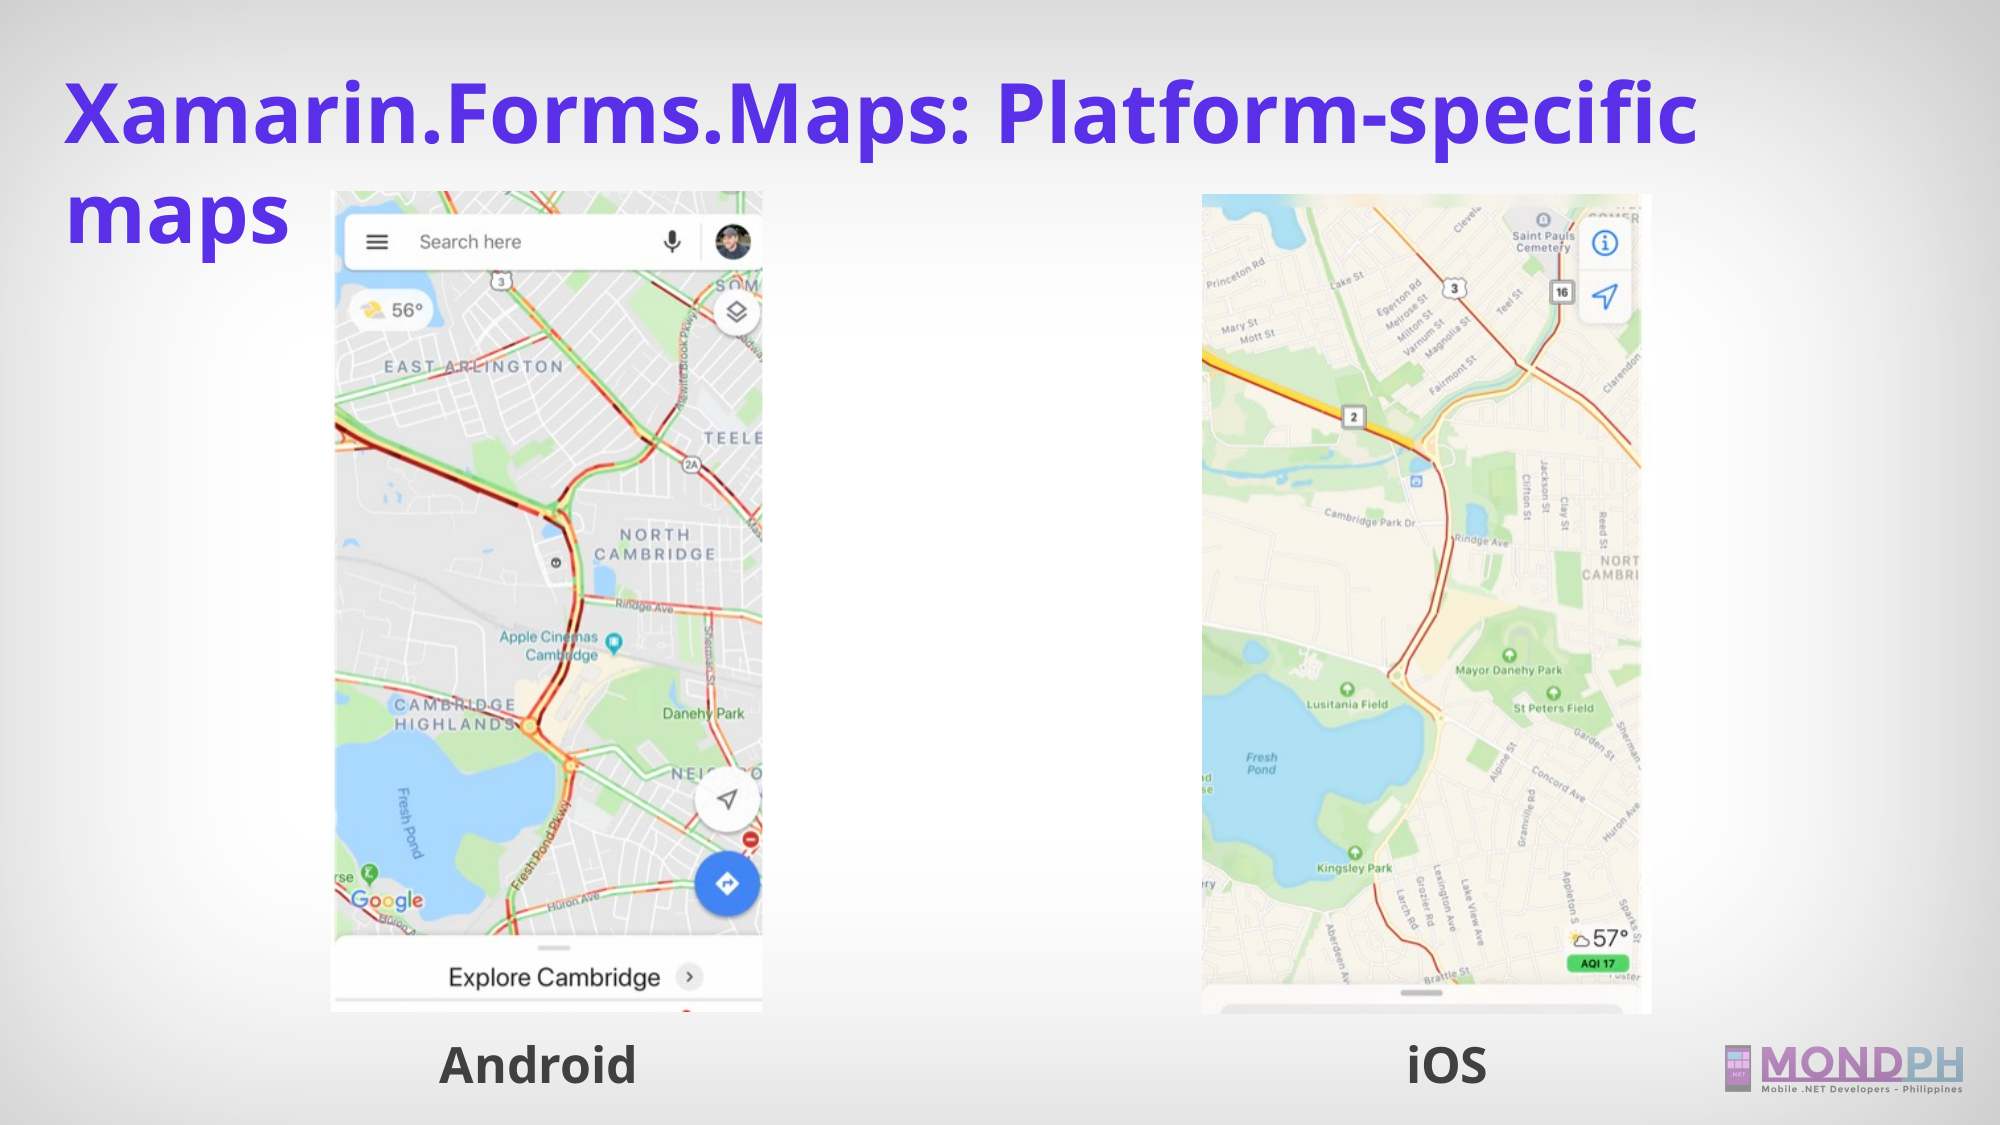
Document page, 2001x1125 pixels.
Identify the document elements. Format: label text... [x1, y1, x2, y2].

text_box Android [425, 1026, 668, 1101]
text_box Xamarin.Forms.Maps: Platform-specific maps [50, 52, 1950, 268]
picture [0, 0, 2000, 1125]
text_box iOS [1391, 1025, 1516, 1101]
